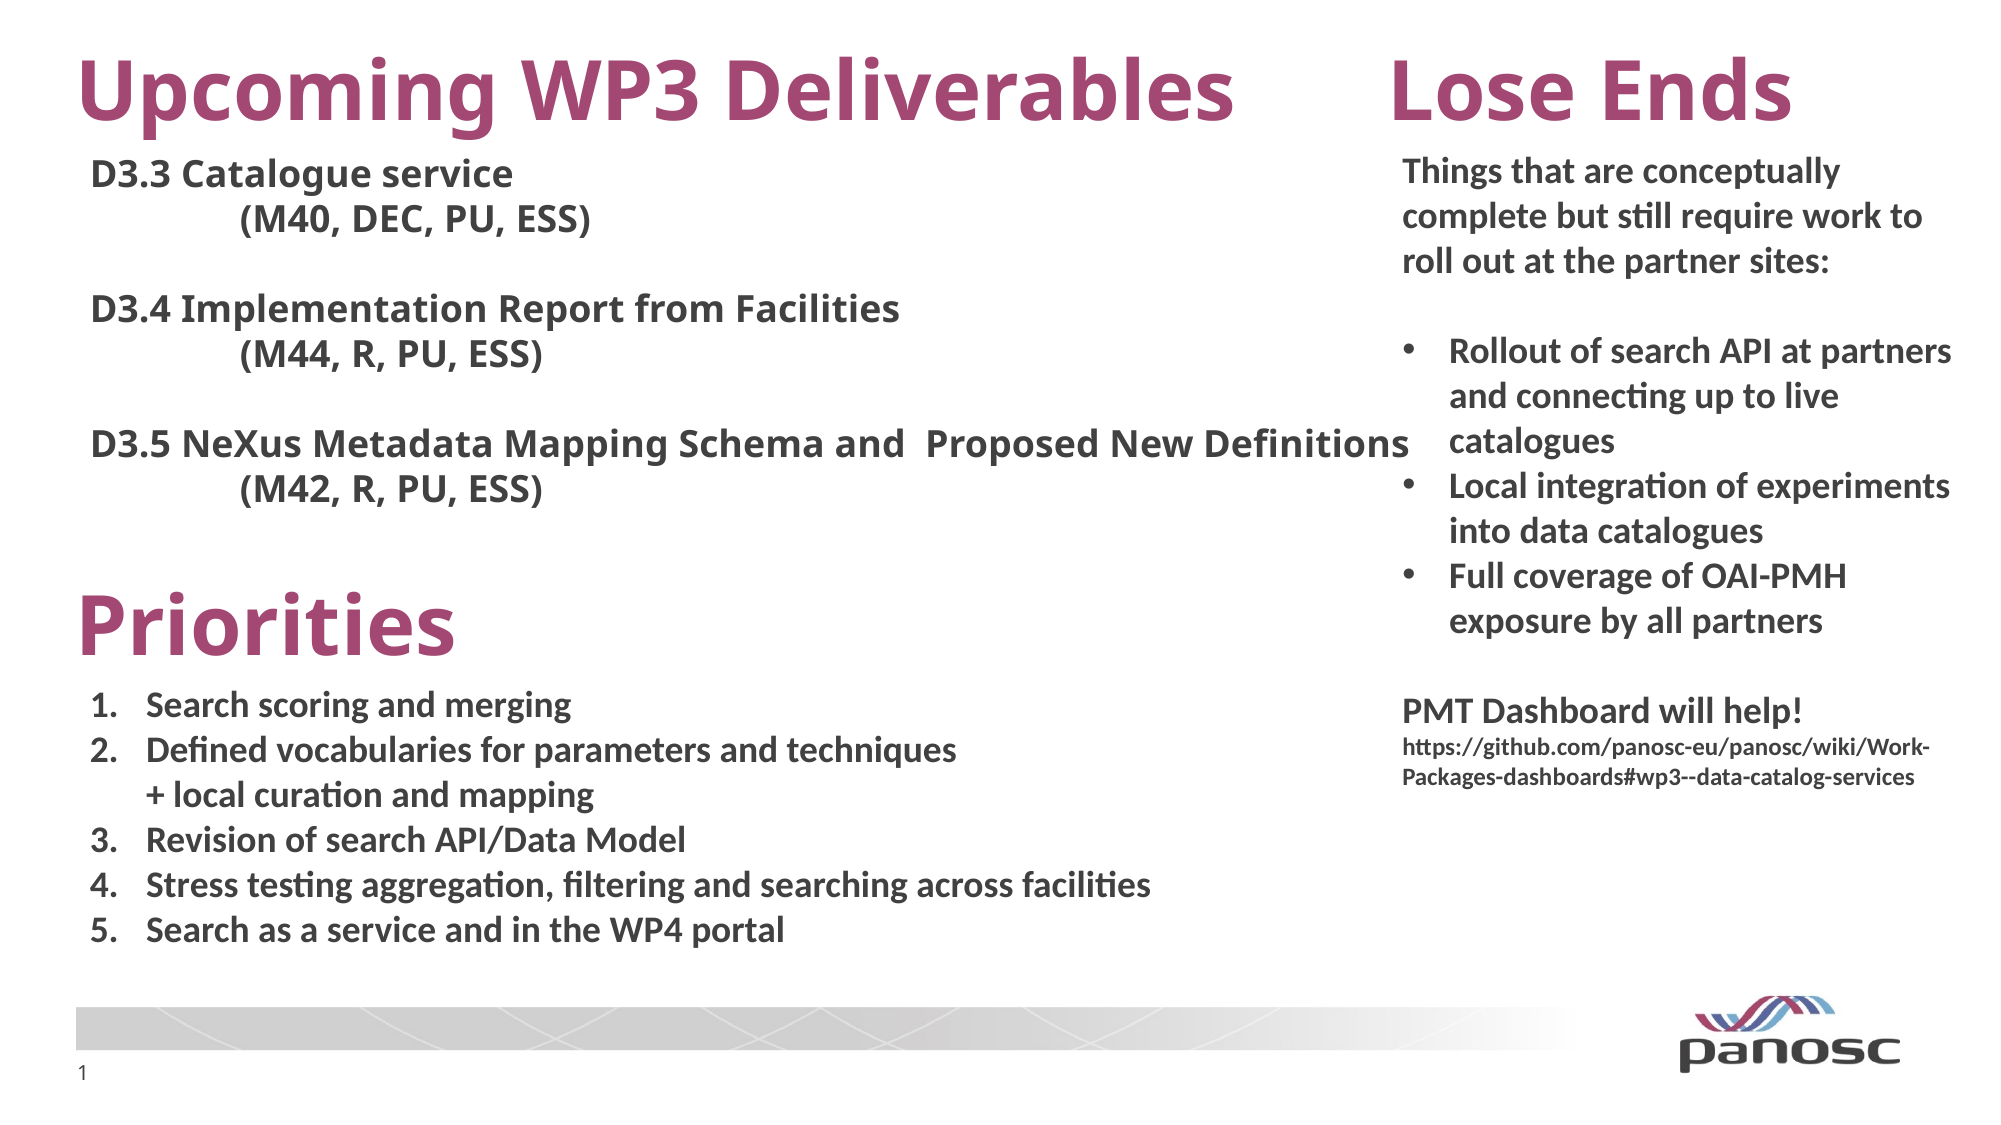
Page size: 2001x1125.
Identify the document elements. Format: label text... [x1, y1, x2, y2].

text_box Search scoring and merging Defined vocabularies for parameters and techniques + local curation and mapping Revision of search API/Data Model Stress testing aggregation, filtering and searching across facilities Search as a service and in the WP4 portal [75, 673, 1450, 958]
text_box Upcoming WP3 Deliverables [75, 37, 1387, 138]
text_box D3.3 Catalogue service (M40, DEC, PU, ESS) D3.4 Implementation Report from Facilities (M44, R, PU, ESS) D3.5 NeXus Metadata Mapping Schema and Proposed New Definitions (M42, R, PU, ESS) [75, 142, 1387, 517]
text_box Lose Ends [1387, 37, 1963, 138]
text_box Things that are conceptually complete but still require work to roll out at the partner sites: Rollout of search API at partners and connecting up to live catalogues Local integration of experiments into data catalogues Full coverage of OAI-PMH exposure by all partners PMT Dashboard will help! https://github.com/panosc-eu/panosc/wiki/Work-Packages-dashboards#wp3--data-catalog-services [1387, 138, 1975, 799]
text_box Priorities [75, 572, 1387, 673]
picture [1, 962, 1999, 1125]
